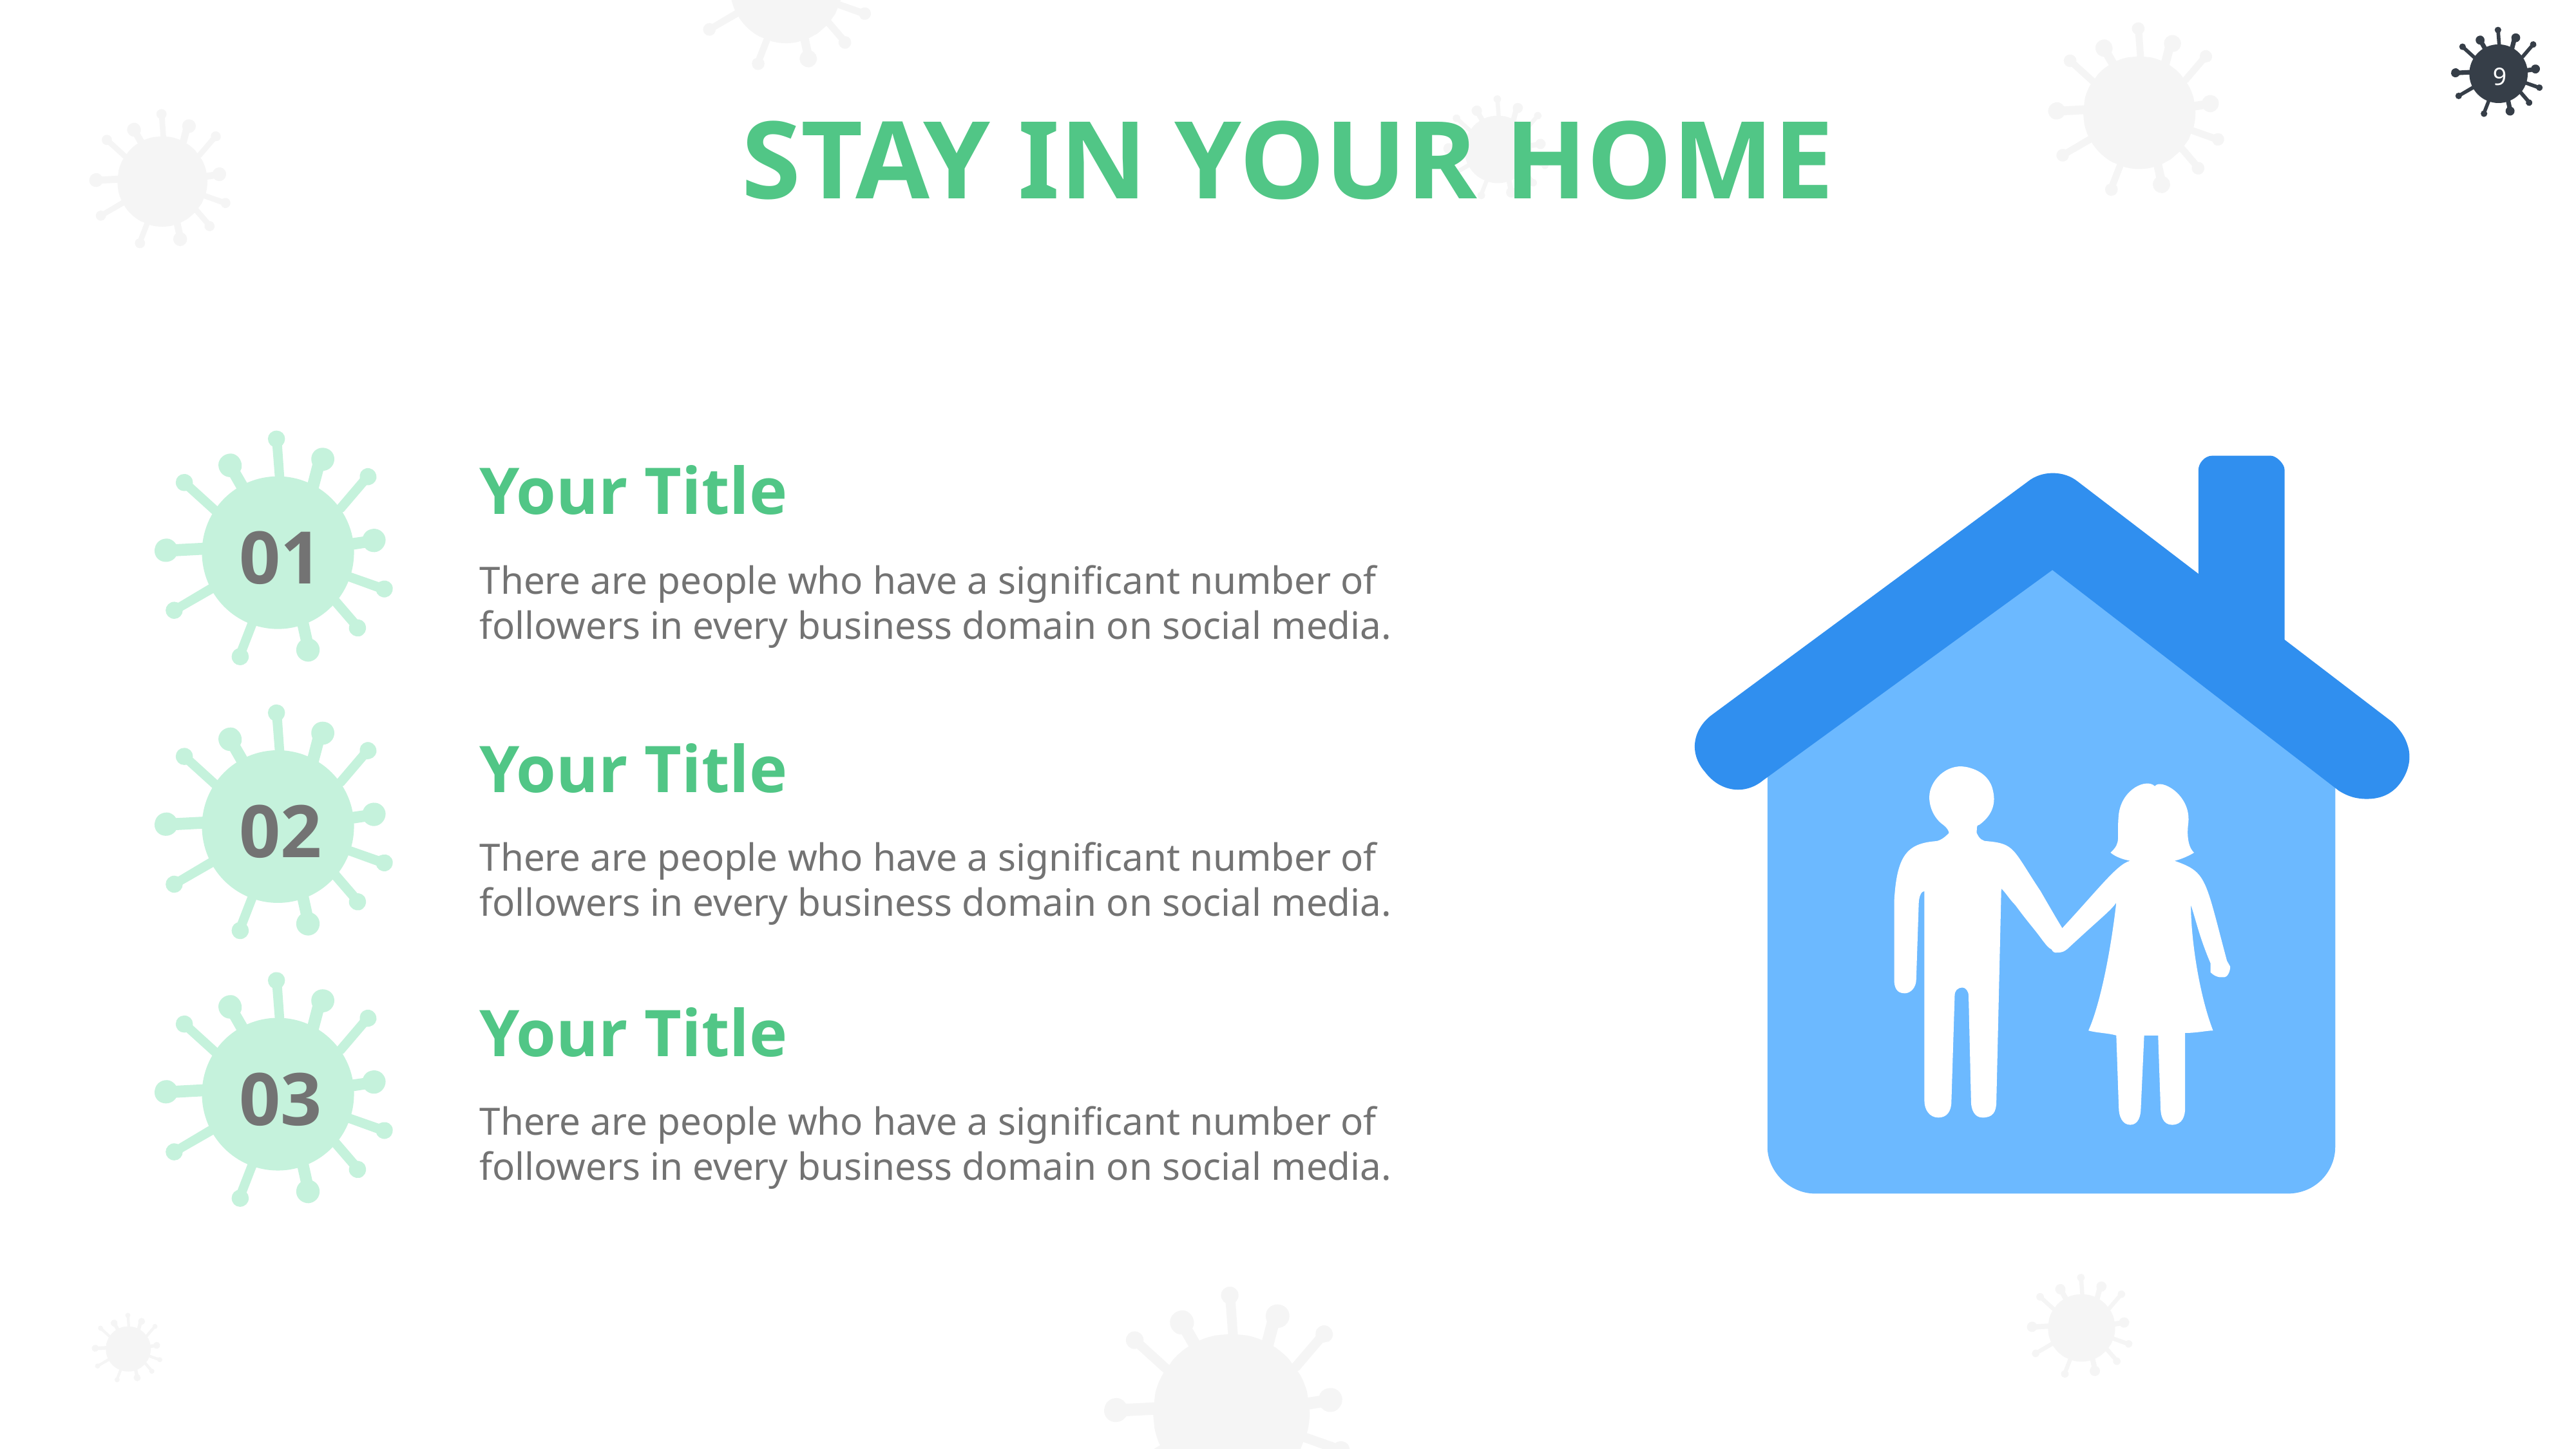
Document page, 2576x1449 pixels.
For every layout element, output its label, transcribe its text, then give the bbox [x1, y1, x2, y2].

text_box Your Title [470, 987, 1009, 1074]
text_box There are people who have a significant number of followers in every business domain on social media. [470, 1093, 1450, 1193]
text_box There are people who have a significant number of followers in every business domain on social media. [470, 829, 1450, 929]
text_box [153, 430, 394, 666]
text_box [1688, 455, 2412, 1195]
text_box Your Title [470, 445, 1009, 533]
text_box STAY IN YOUR HOME [426, 86, 2150, 225]
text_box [153, 704, 394, 940]
text_box Your Title [470, 723, 1009, 810]
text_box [153, 972, 394, 1208]
text_box There are people who have a significant number of followers in every business domain on social media. [470, 551, 1450, 652]
